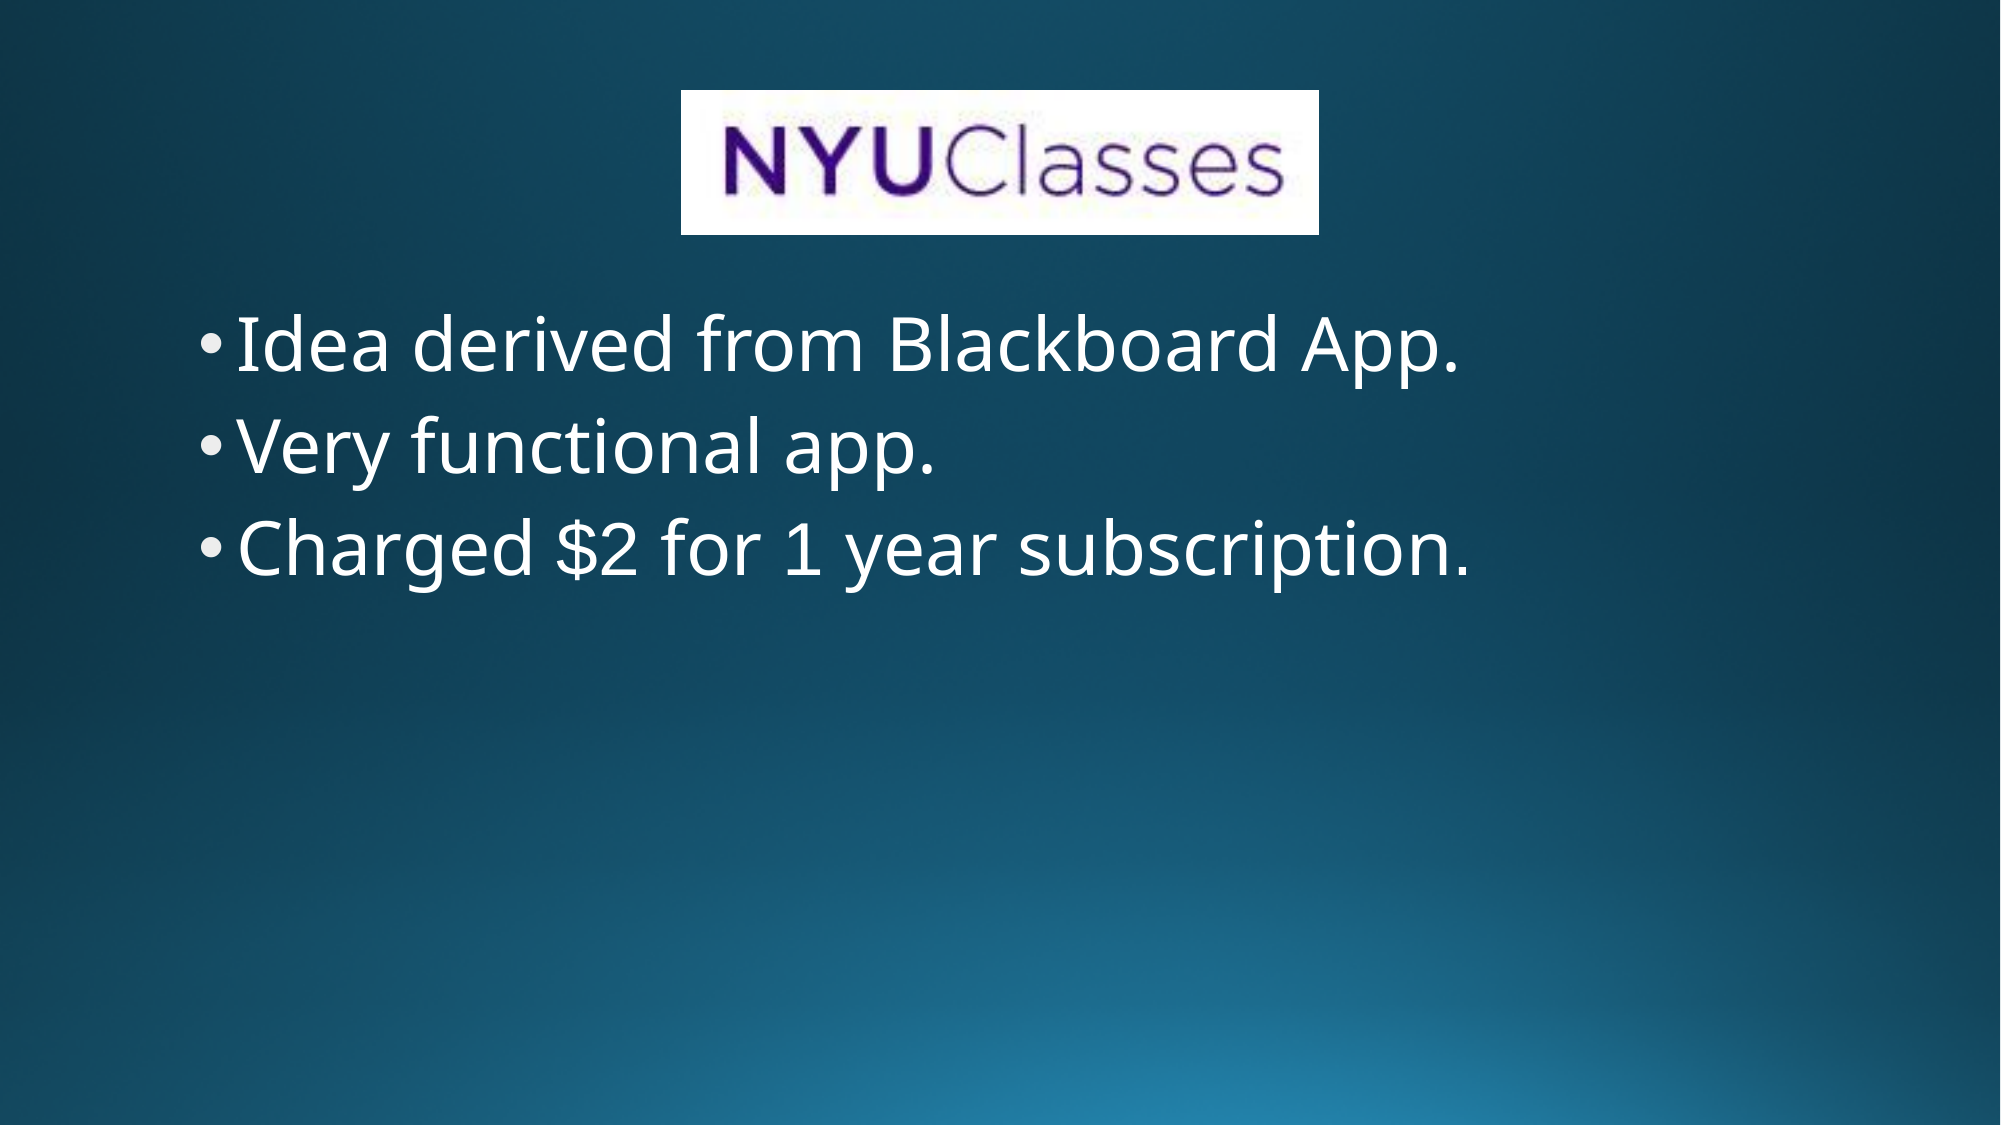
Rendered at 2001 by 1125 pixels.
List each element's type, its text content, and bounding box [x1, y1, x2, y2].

picture [0, 0, 2001, 1125]
list Idea derived from Blackboard App. Very functional app. Charged $2 for 1 year subscription. [183, 299, 1863, 1014]
